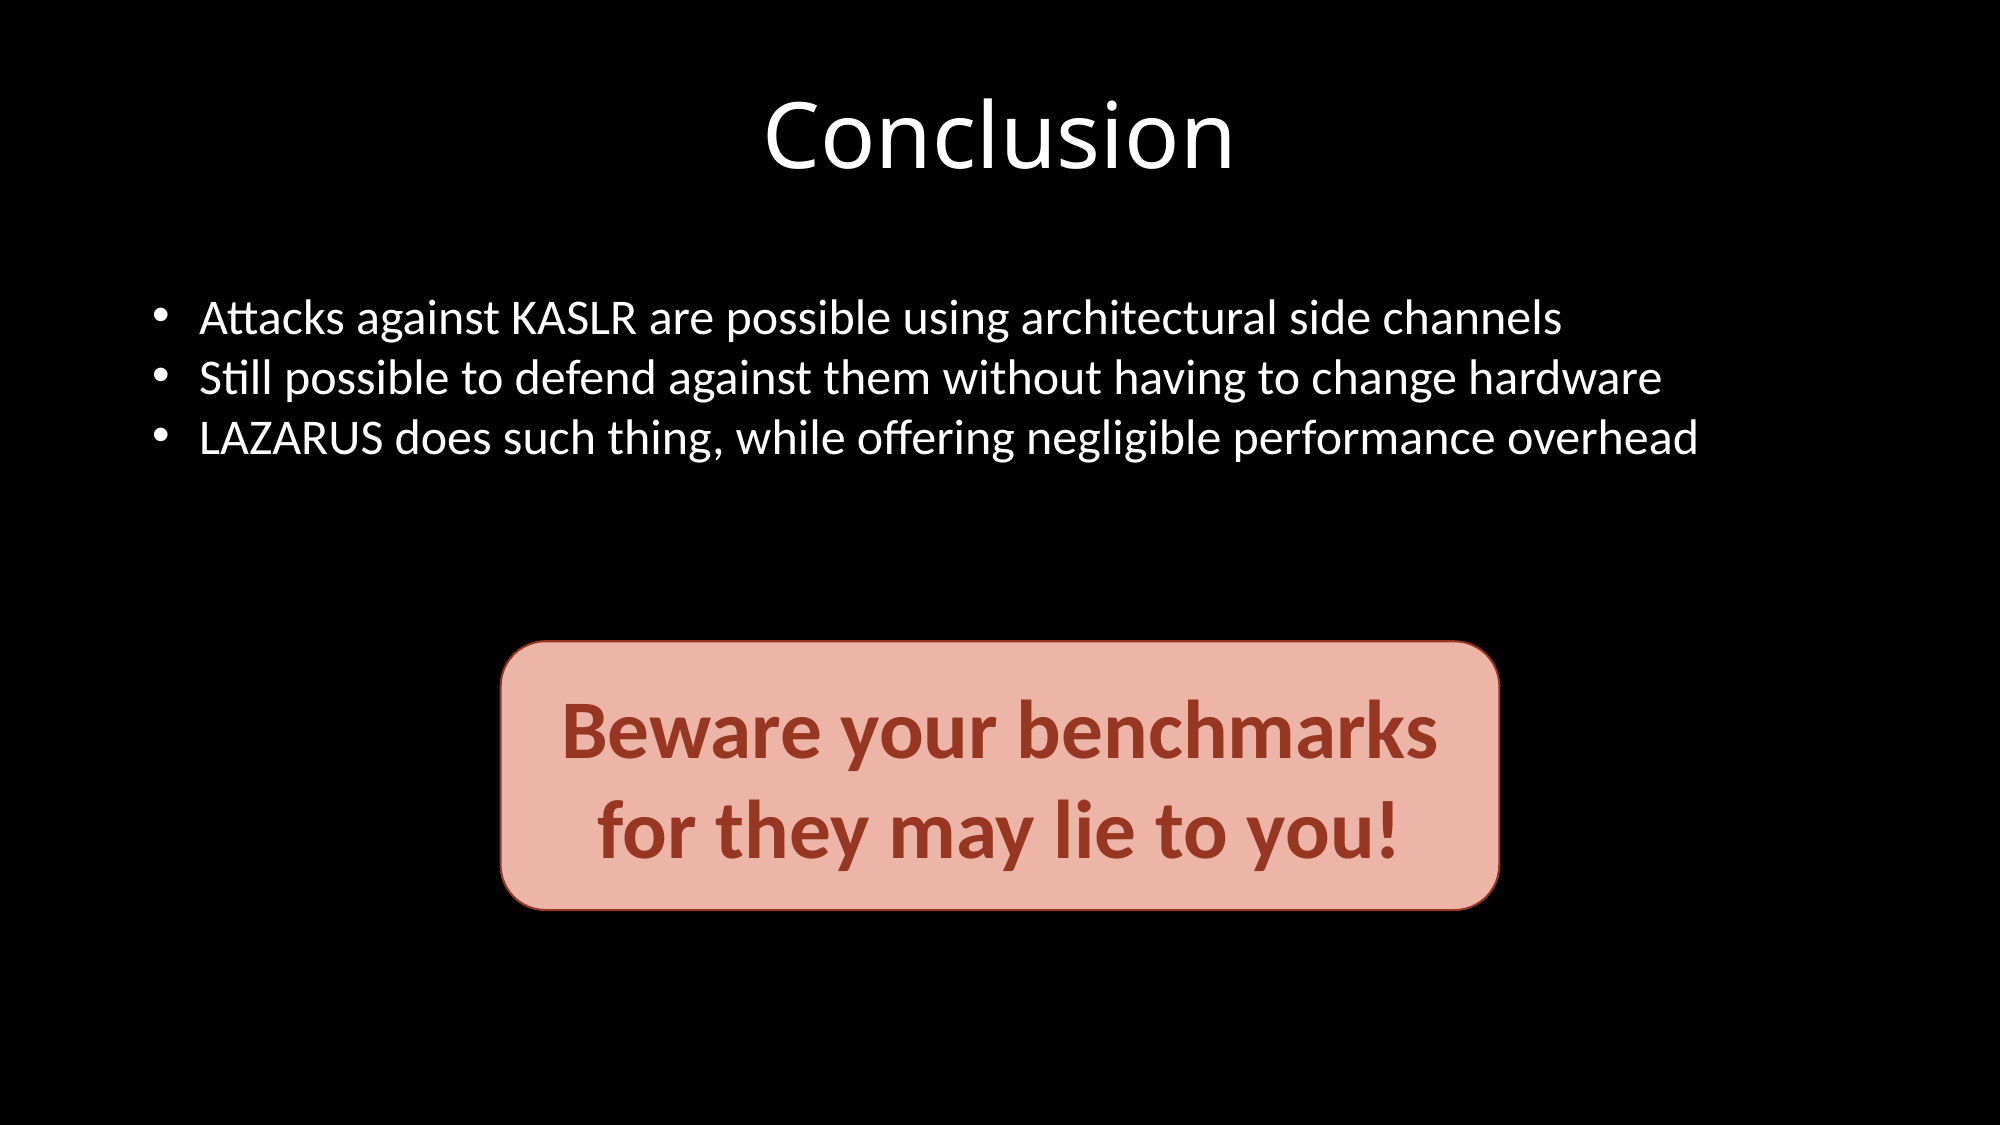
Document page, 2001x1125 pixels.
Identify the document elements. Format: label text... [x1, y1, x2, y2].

text_box Attacks against KASLR are possible using architectural side channels Still possible to defend against them without having to change hardware LAZARUS does such thing, while offering negligible performance overhead [137, 277, 1863, 472]
text_box Beware your benchmarks for they may lie to you! [499, 640, 1501, 912]
title Conclusion [137, 0, 1863, 277]
